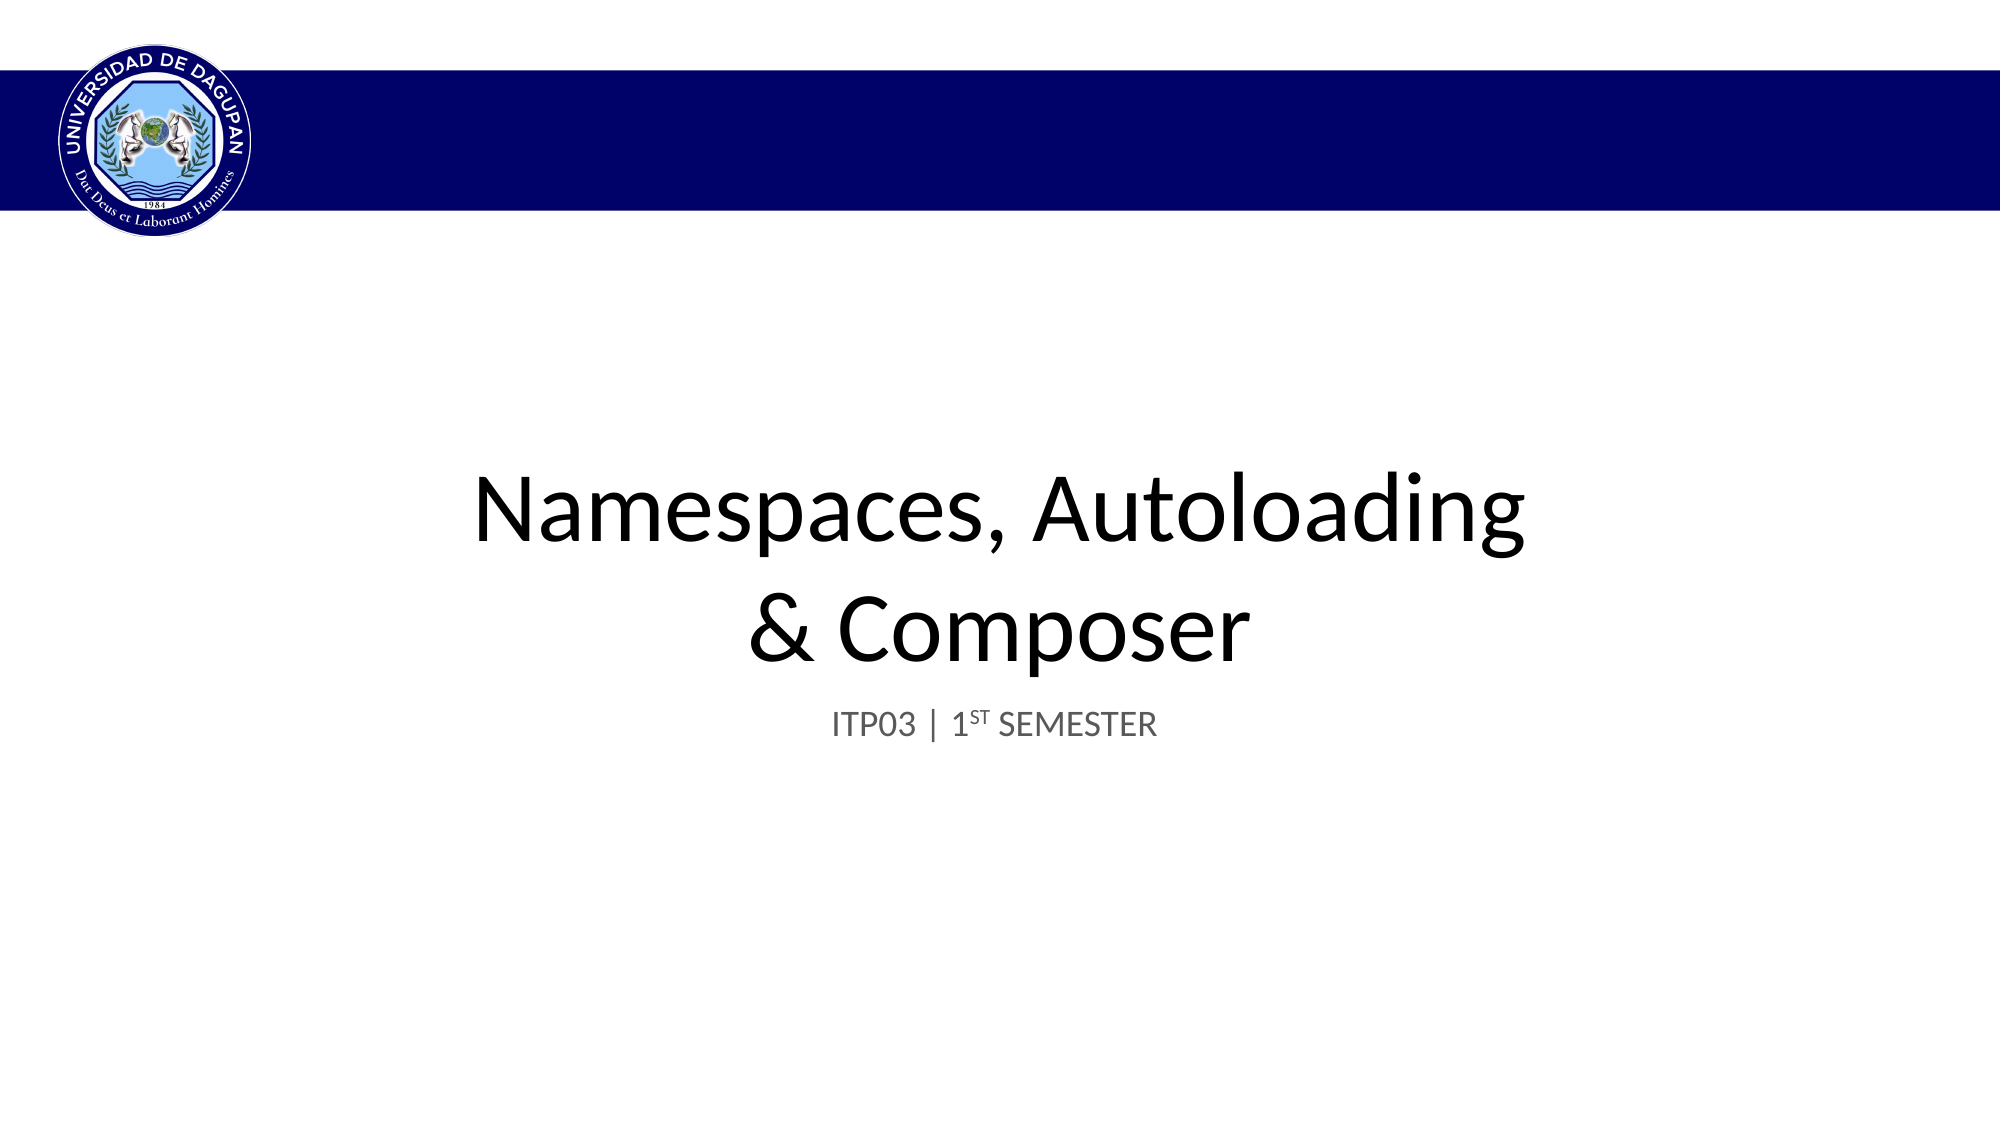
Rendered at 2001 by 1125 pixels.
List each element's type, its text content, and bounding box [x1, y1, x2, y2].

text_box ITP03 | 1ST SEMESTER [816, 691, 1178, 751]
text_box [251, 69, 2000, 212]
text_box Namespaces, Autoloading & Composer [449, 433, 1551, 689]
text_box [0, 69, 58, 212]
picture [58, 44, 251, 237]
